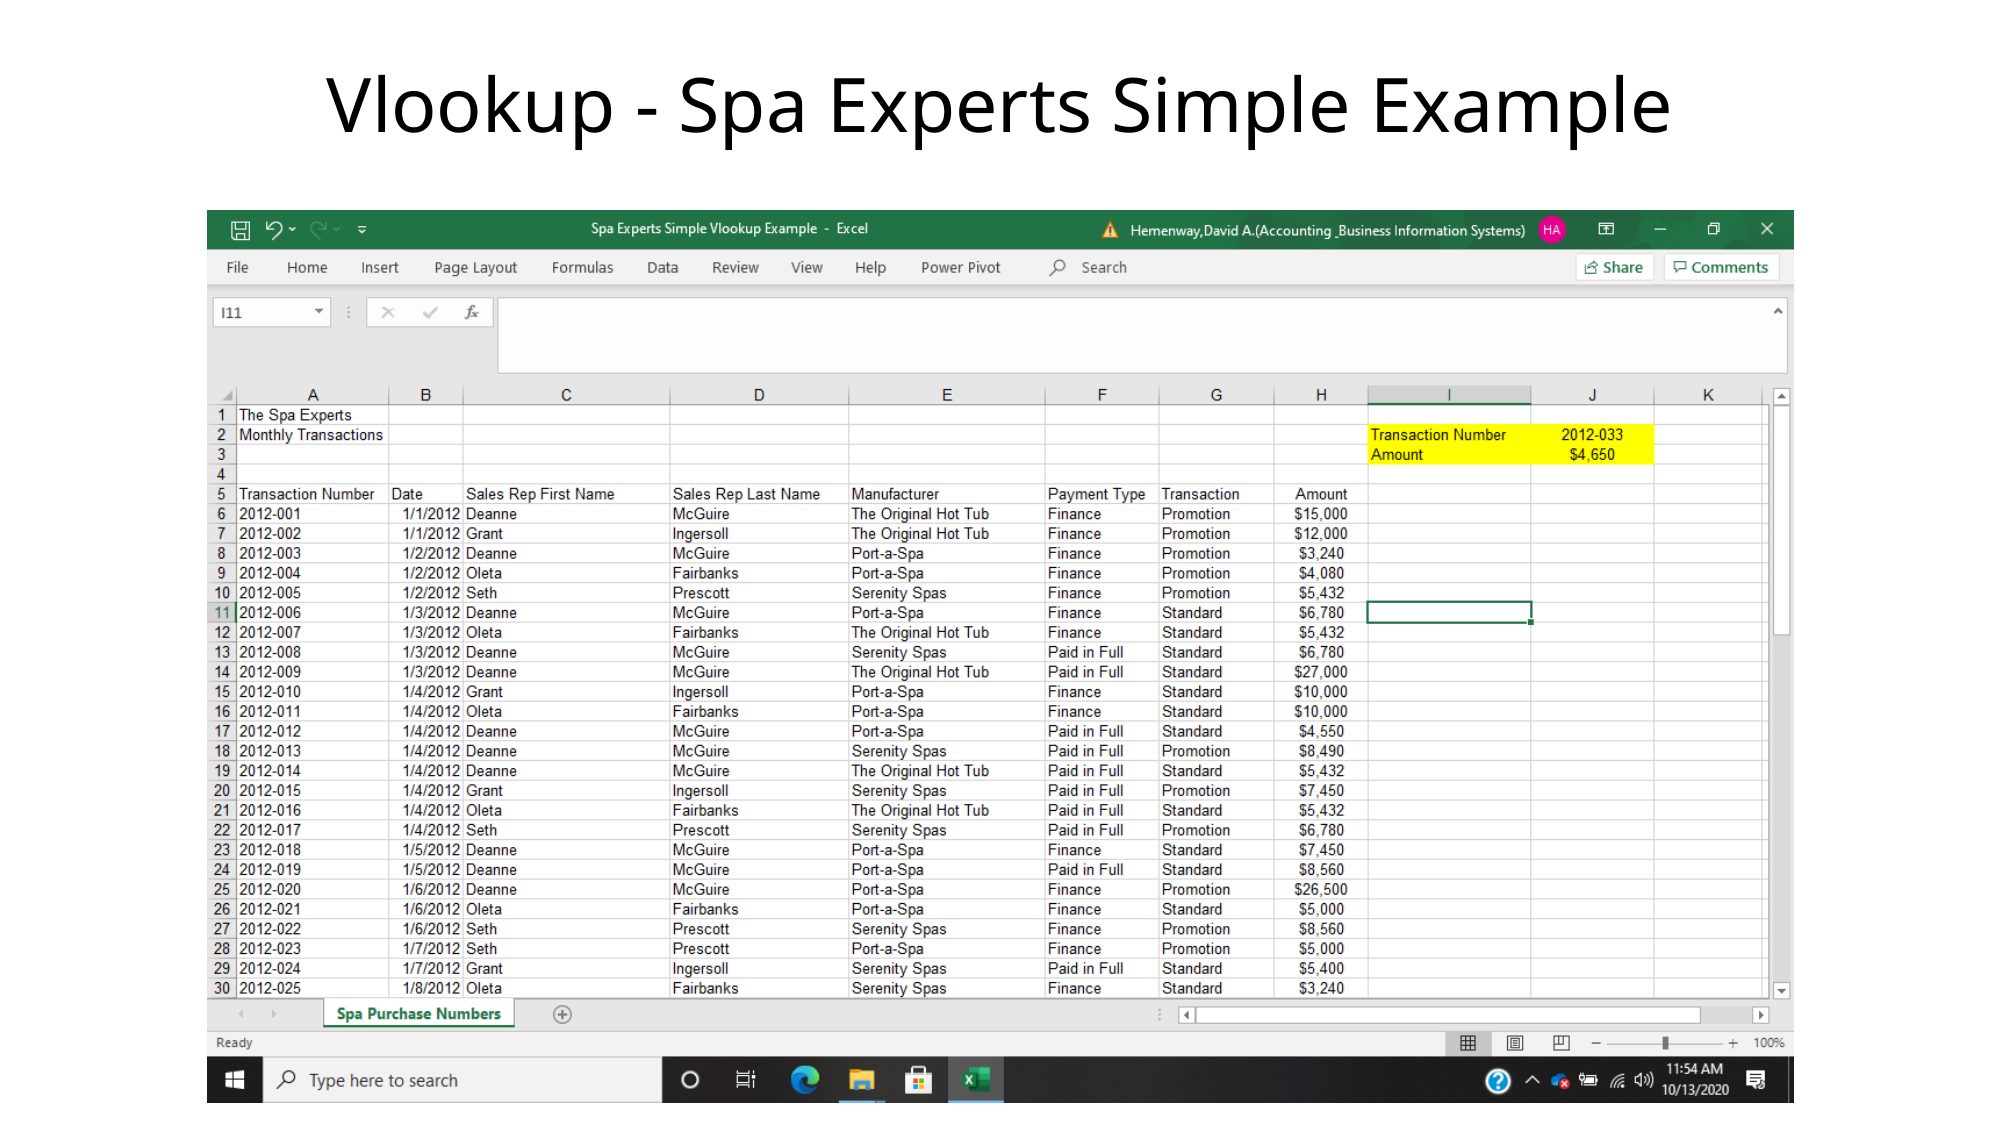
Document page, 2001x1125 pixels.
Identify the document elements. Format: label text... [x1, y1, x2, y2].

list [207, 210, 1794, 1103]
title Vlookup - Spa Experts Simple Example [137, 59, 1863, 157]
